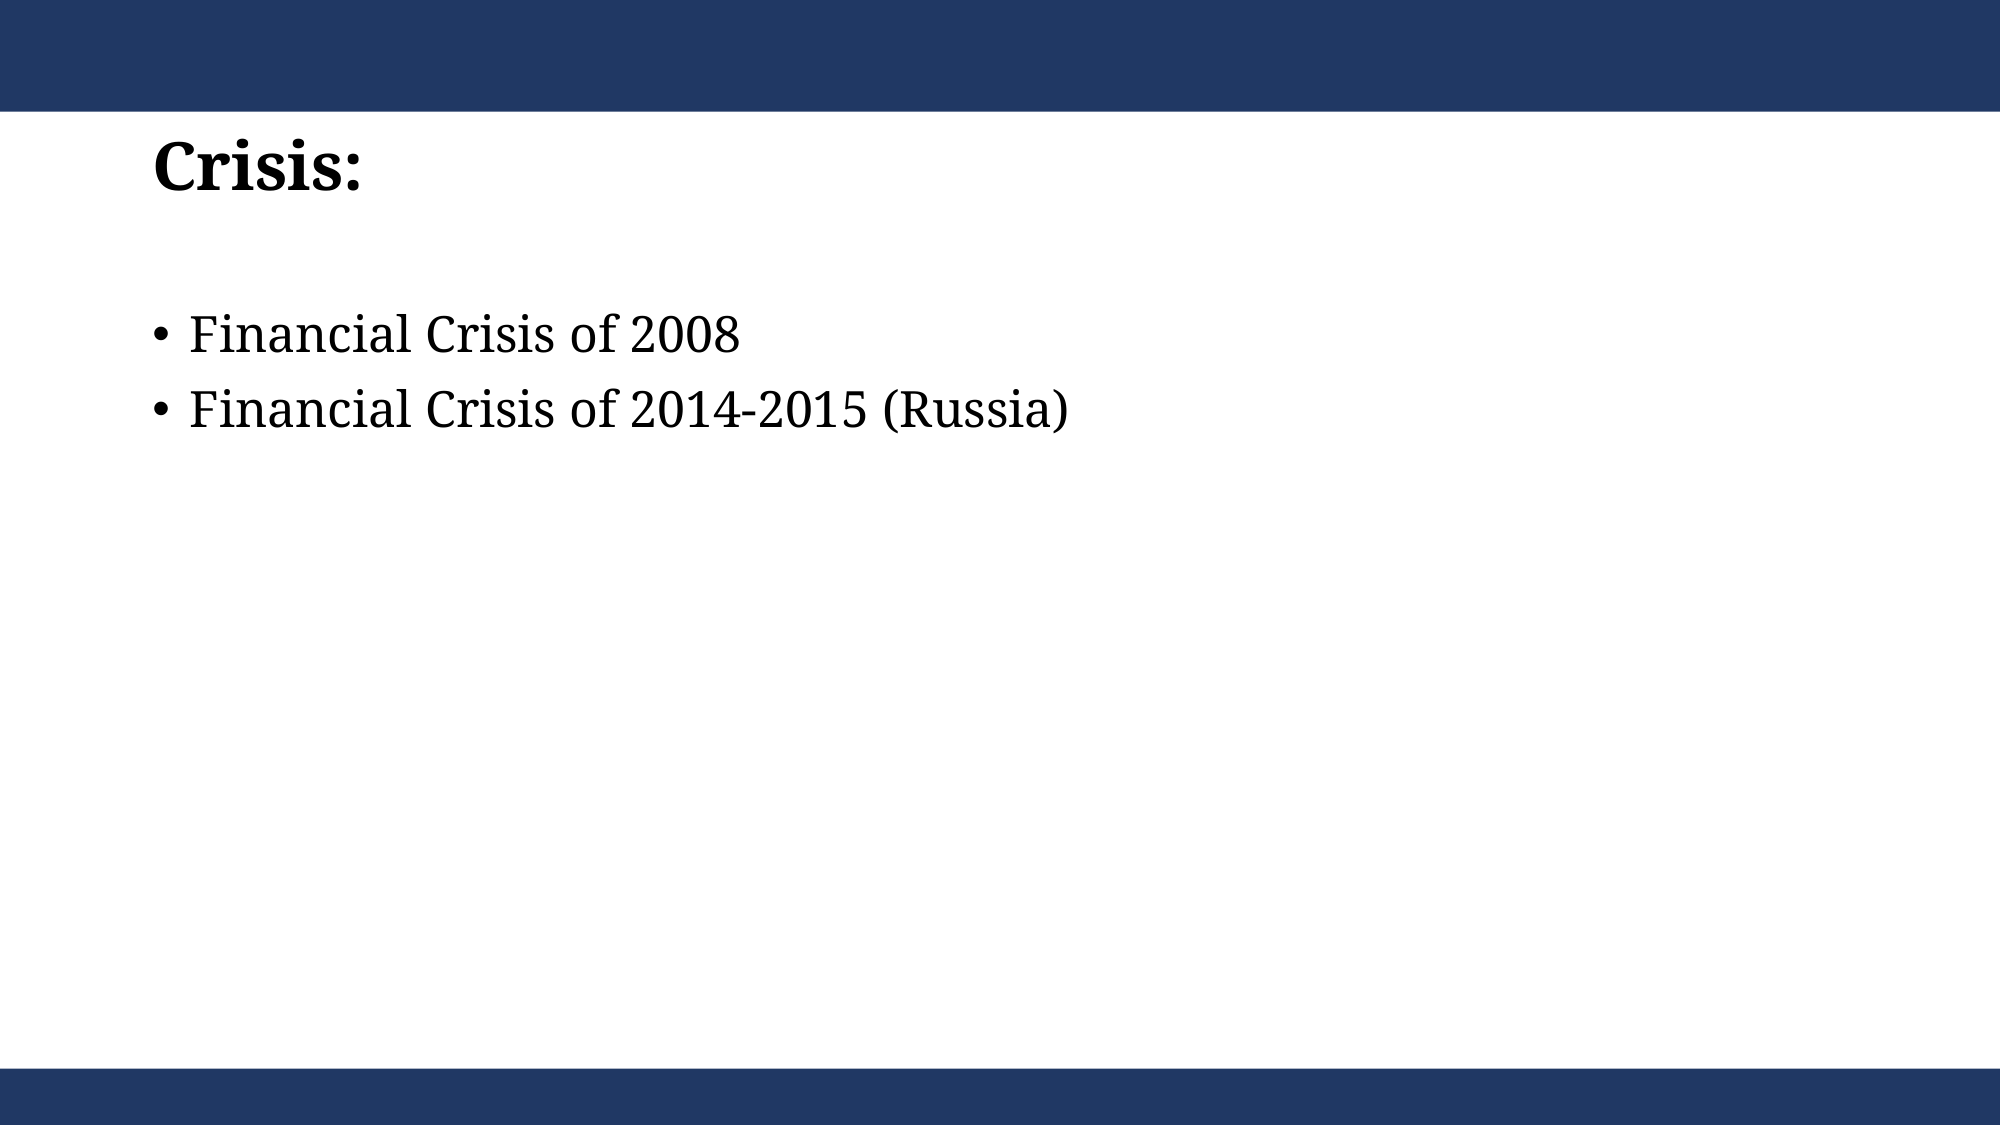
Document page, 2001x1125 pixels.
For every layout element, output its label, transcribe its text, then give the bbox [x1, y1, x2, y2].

title Crisis: [137, 59, 1863, 278]
list Financial Crisis of 2008 Financial Crisis of 2014-2015 (Russia) [137, 302, 1863, 1016]
